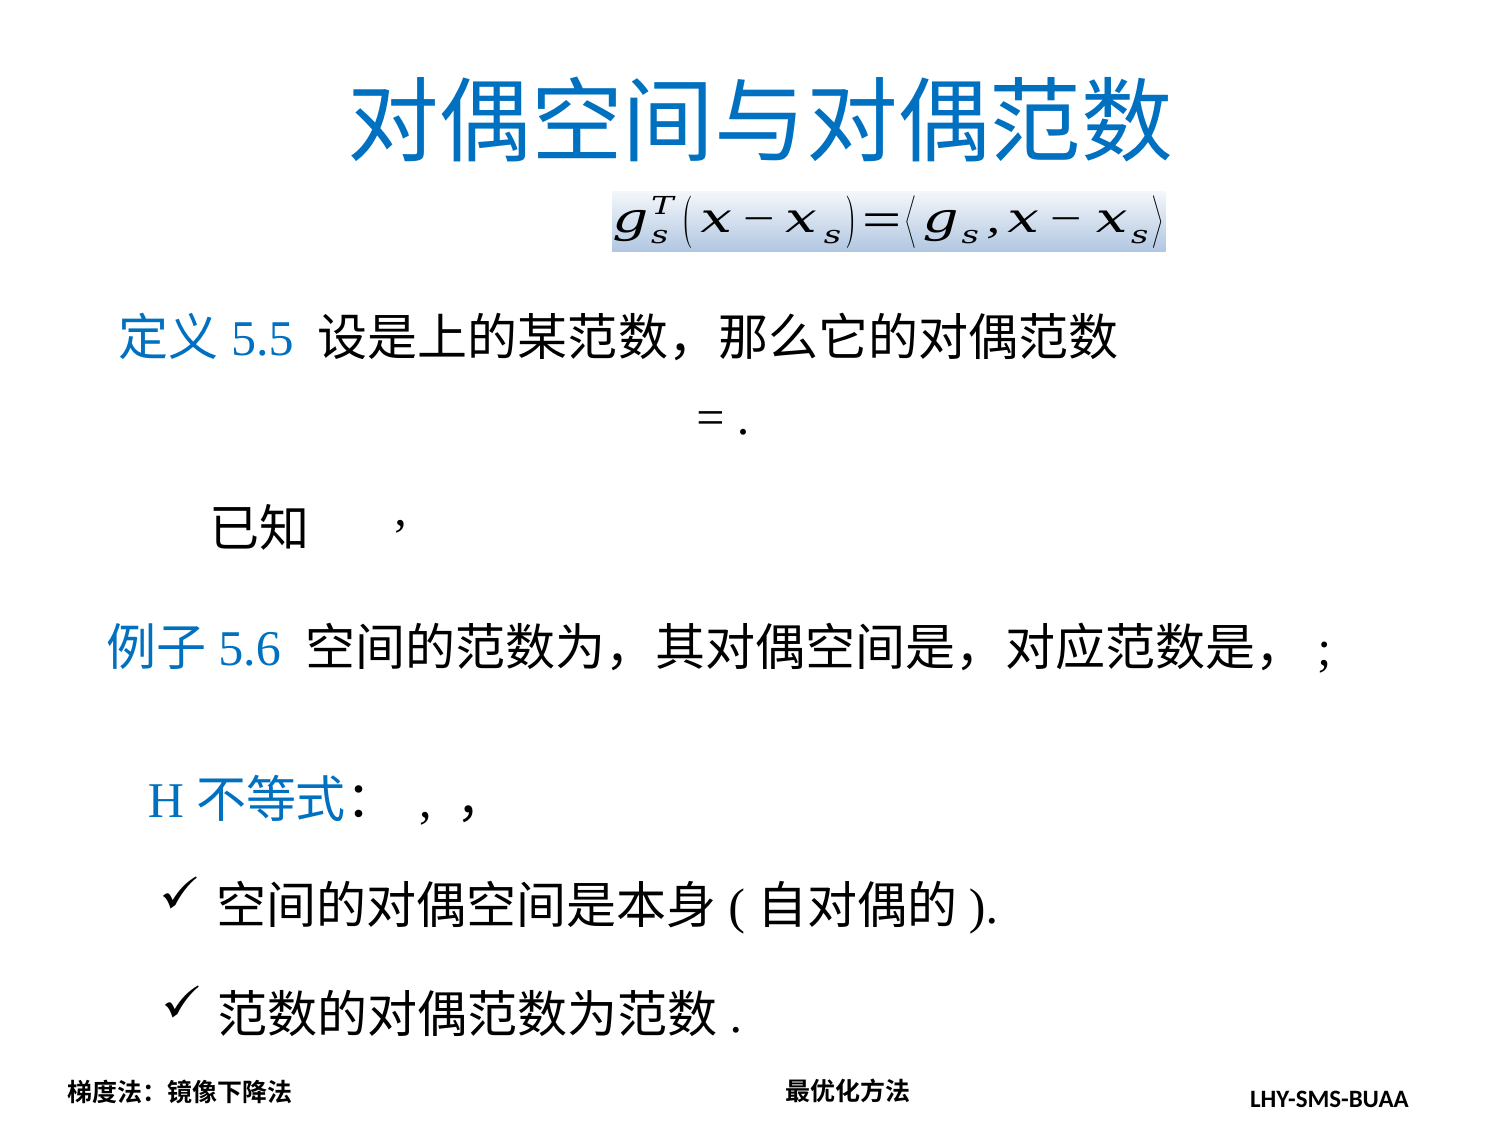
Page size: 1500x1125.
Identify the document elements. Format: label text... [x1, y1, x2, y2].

text_box 对偶空间与对偶范数 [40, 55, 1482, 180]
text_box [136, 467, 1052, 579]
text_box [104, 298, 1372, 454]
